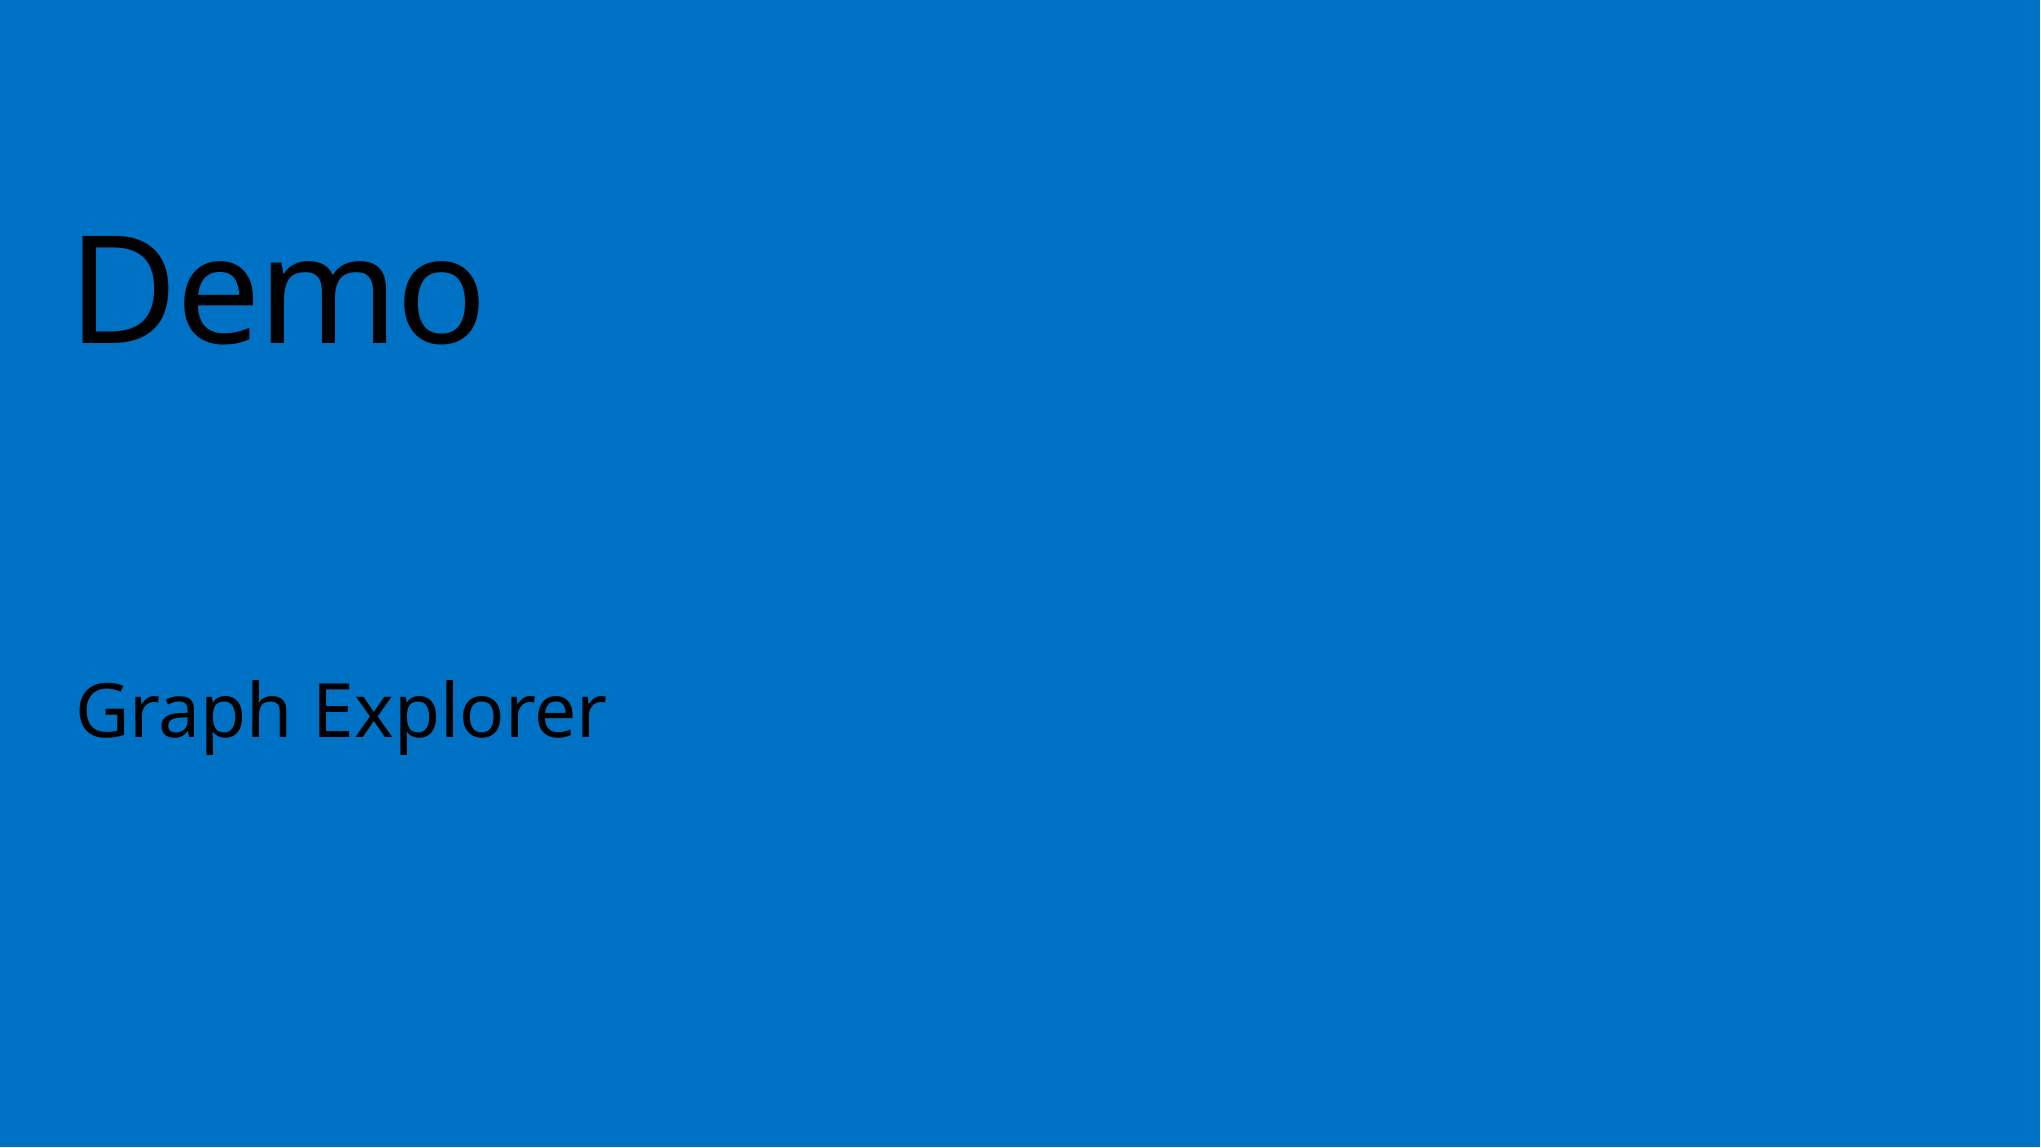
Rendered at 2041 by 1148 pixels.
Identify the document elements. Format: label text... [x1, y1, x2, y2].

title Demo [45, 198, 1695, 648]
list Graph Explorer [45, 648, 1696, 949]
